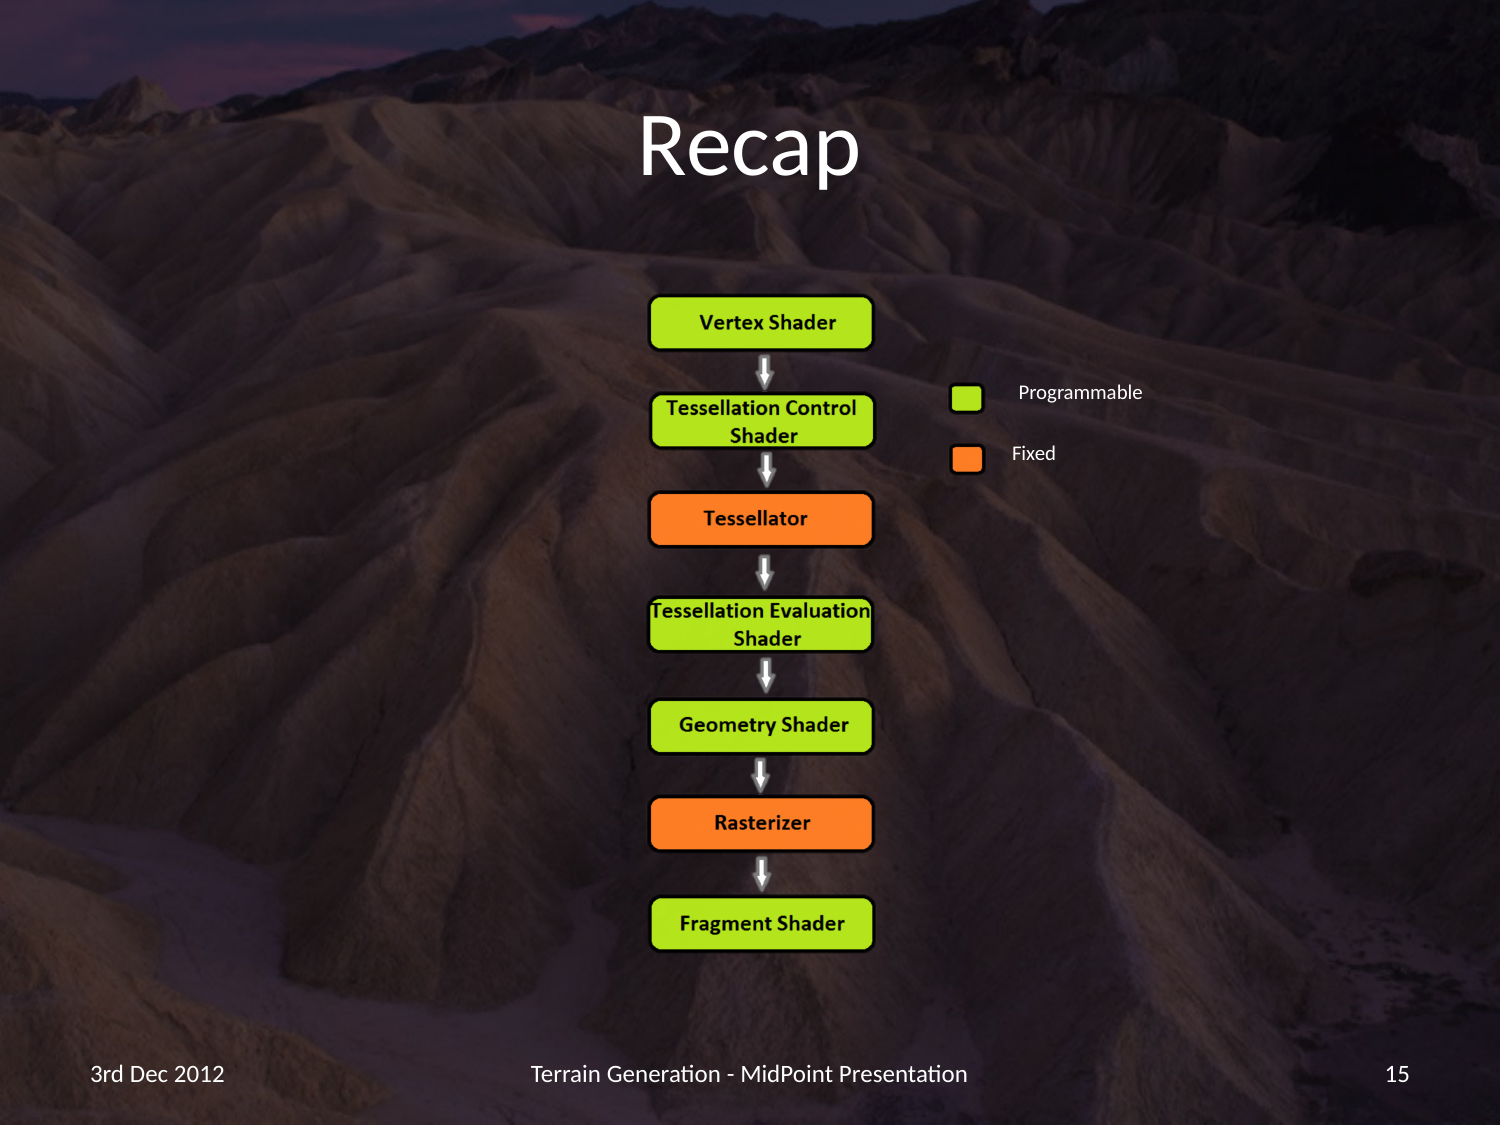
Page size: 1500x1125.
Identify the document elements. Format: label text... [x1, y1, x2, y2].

picture [0, 0, 1500, 1125]
slide_number 15 [1074, 1042, 1425, 1103]
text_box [611, 262, 1214, 974]
title Recap [75, 45, 1425, 233]
list [75, 262, 1425, 1005]
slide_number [75, 1042, 425, 1103]
footer Terrain Generation - MidPoint Presentation [512, 1042, 988, 1103]
